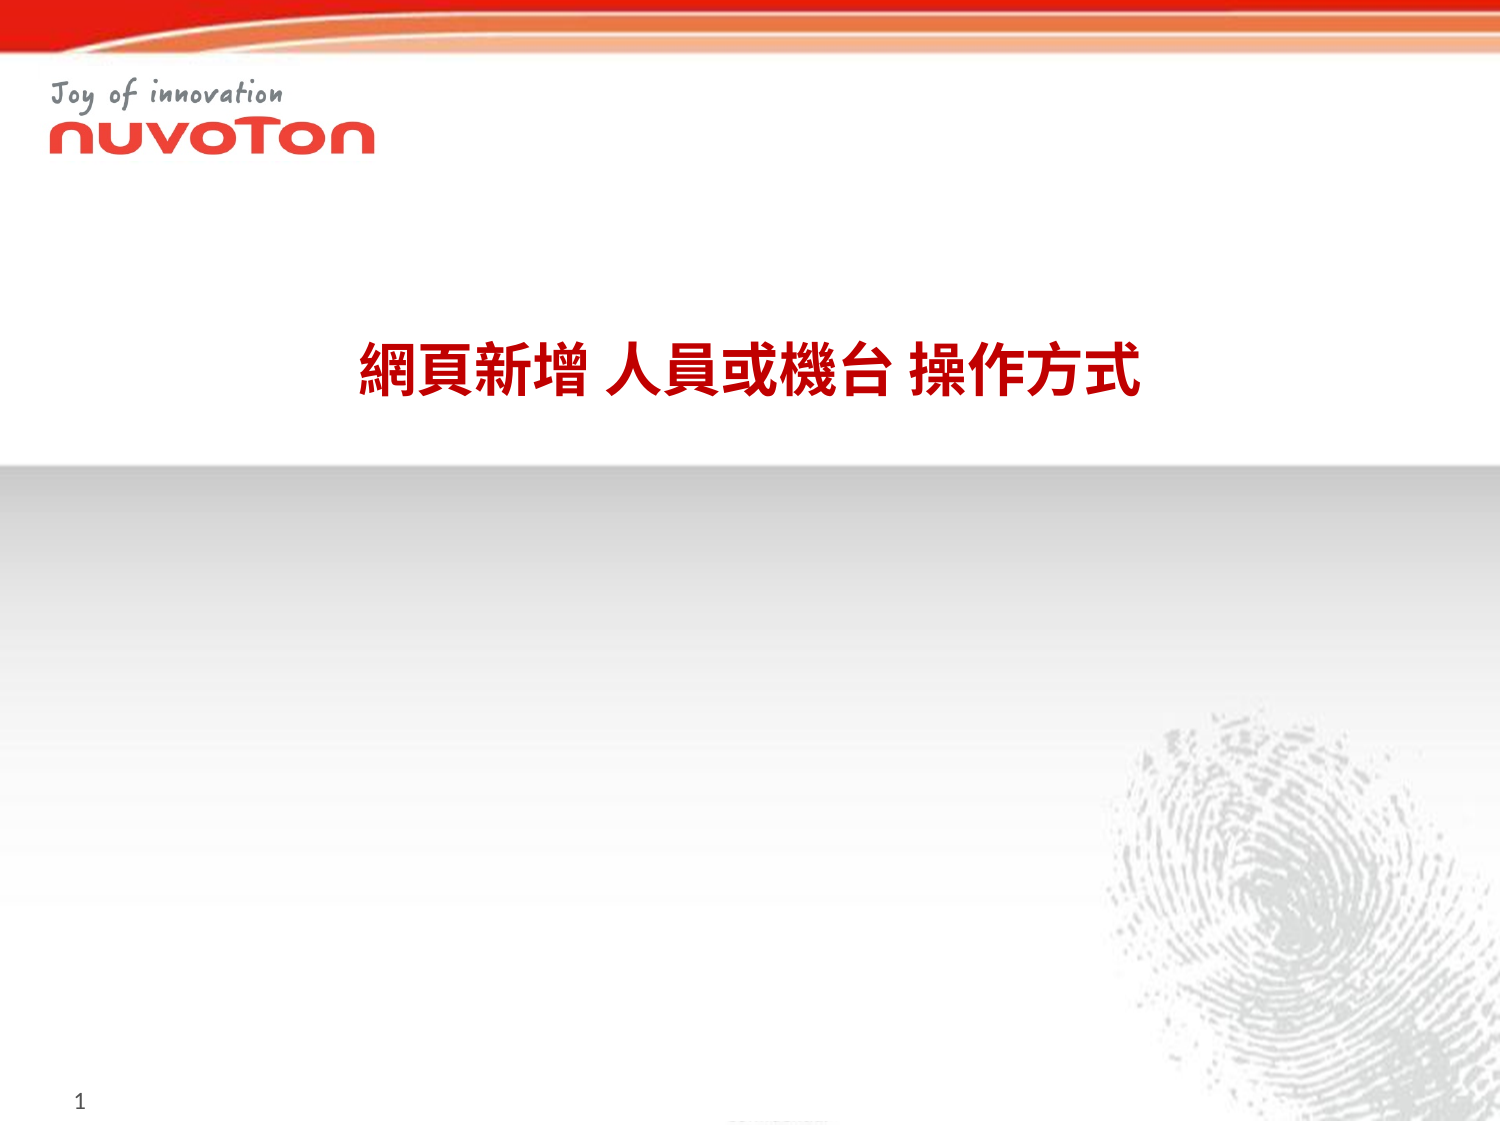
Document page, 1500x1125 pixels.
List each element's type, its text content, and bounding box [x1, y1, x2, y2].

slide_number 0 [0, 1069, 160, 1125]
text_box 網頁新增 人員或機台 操作方式 [64, 302, 1436, 433]
picture [0, 0, 1500, 1125]
